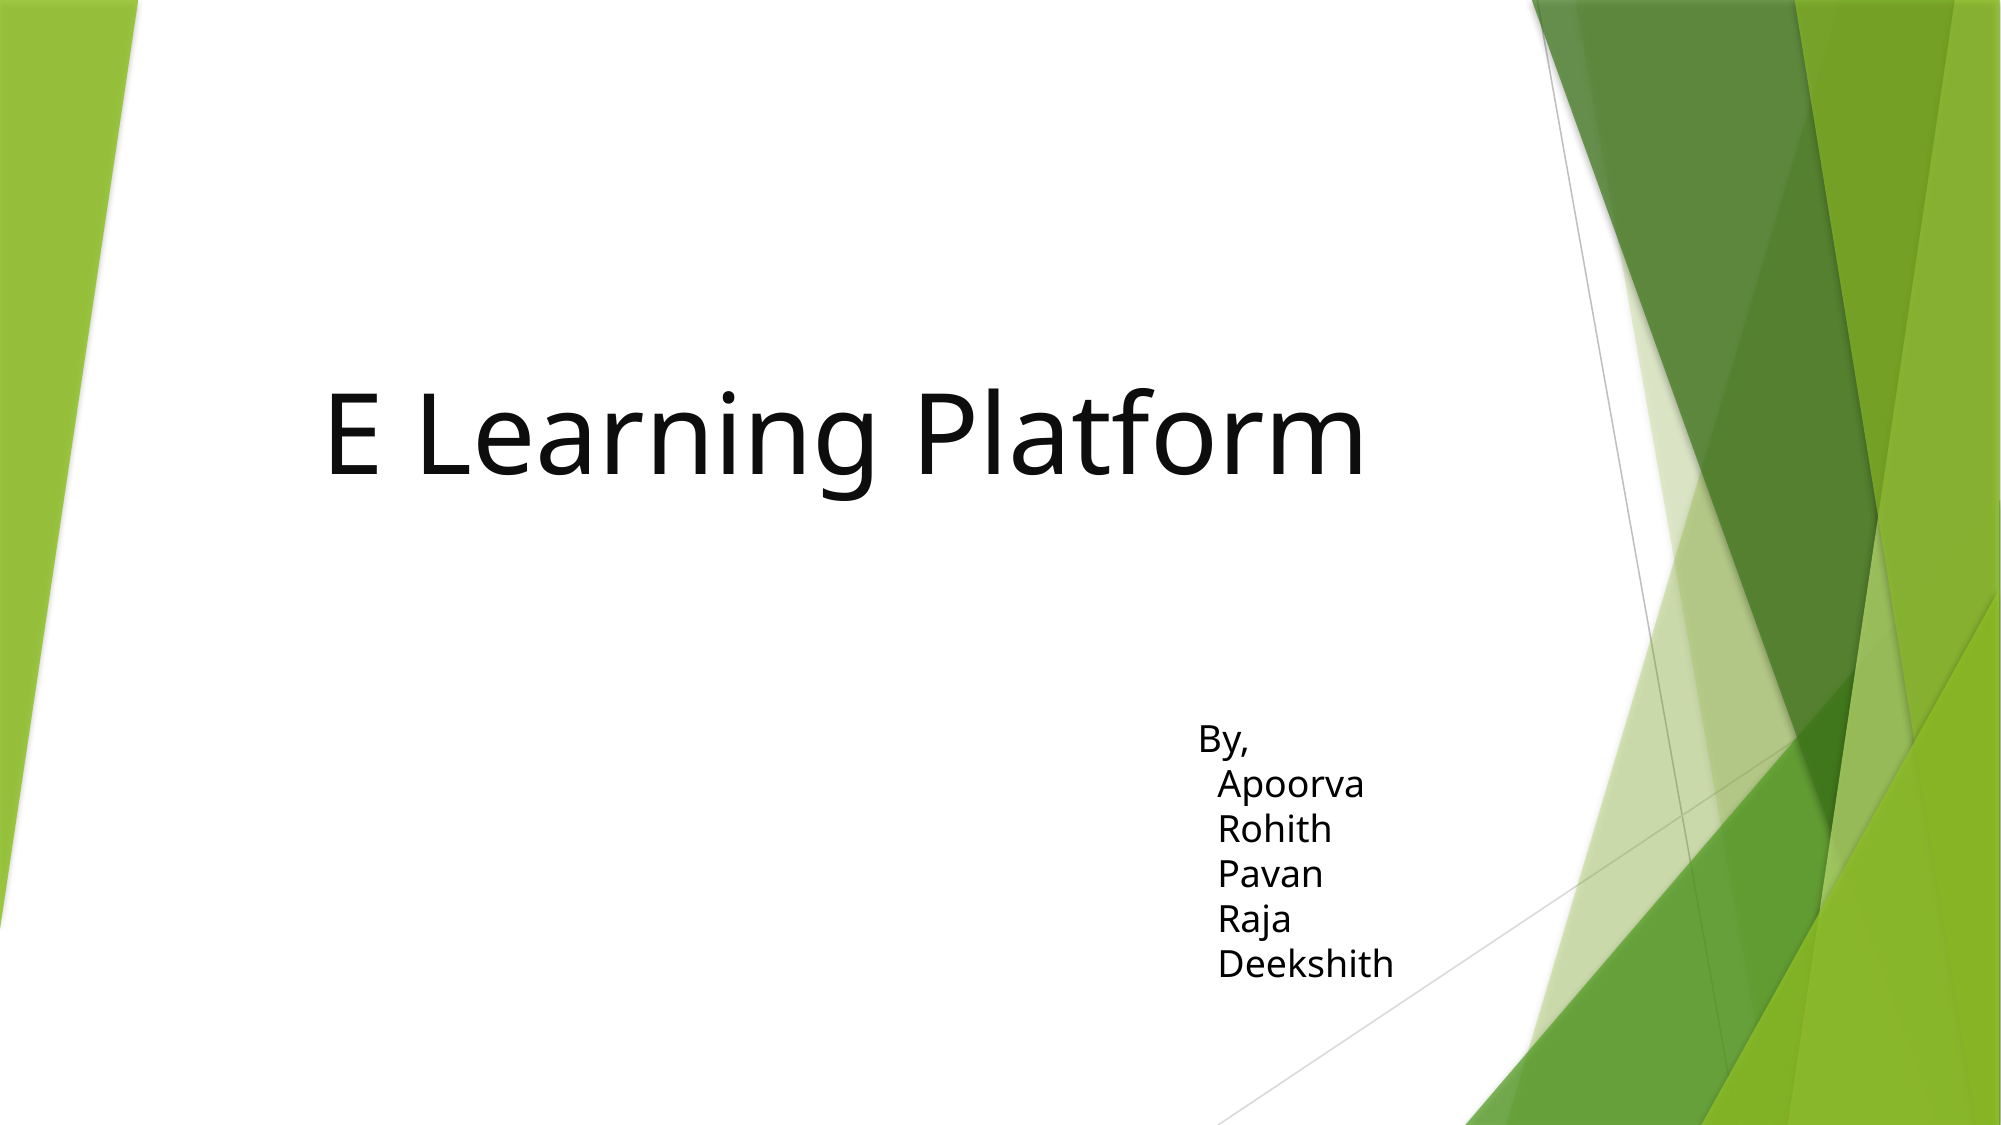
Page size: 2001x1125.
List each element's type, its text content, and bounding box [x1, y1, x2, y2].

text_box By, Apoorva Rohith Pavan Raja Deekshith [1163, 708, 1704, 993]
title E Learning Platform [111, 269, 1611, 505]
